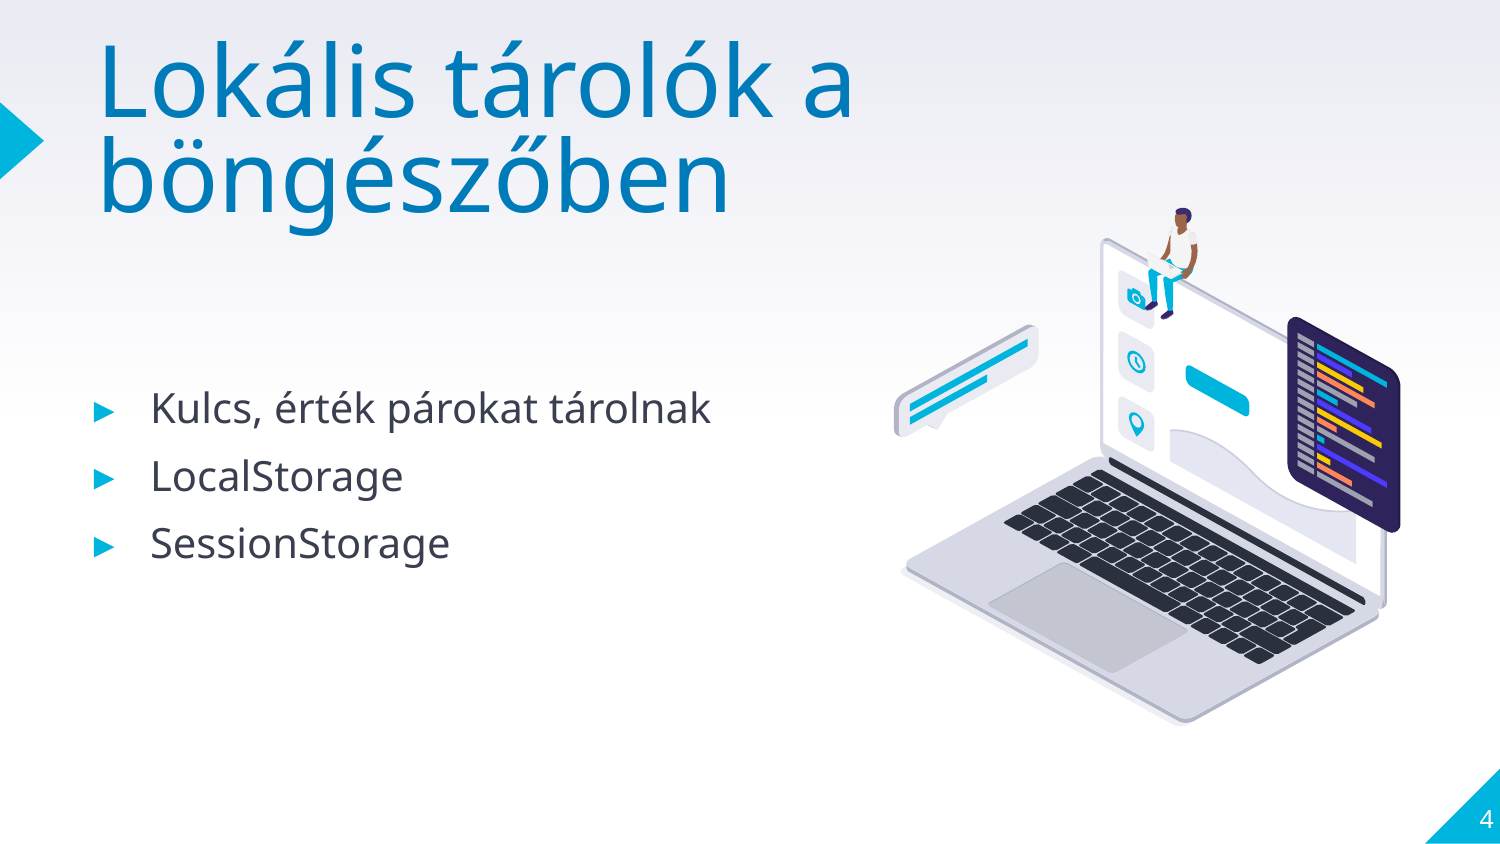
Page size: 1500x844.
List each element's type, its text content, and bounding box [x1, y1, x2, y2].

title Lokális tárolók a böngészőben [96, 40, 1023, 378]
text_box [893, 207, 1401, 727]
list Kulcs, érték párokat tárolnak LocalStorage SessionStorage [75, 377, 872, 780]
slide_number 4 [1418, 760, 1494, 838]
